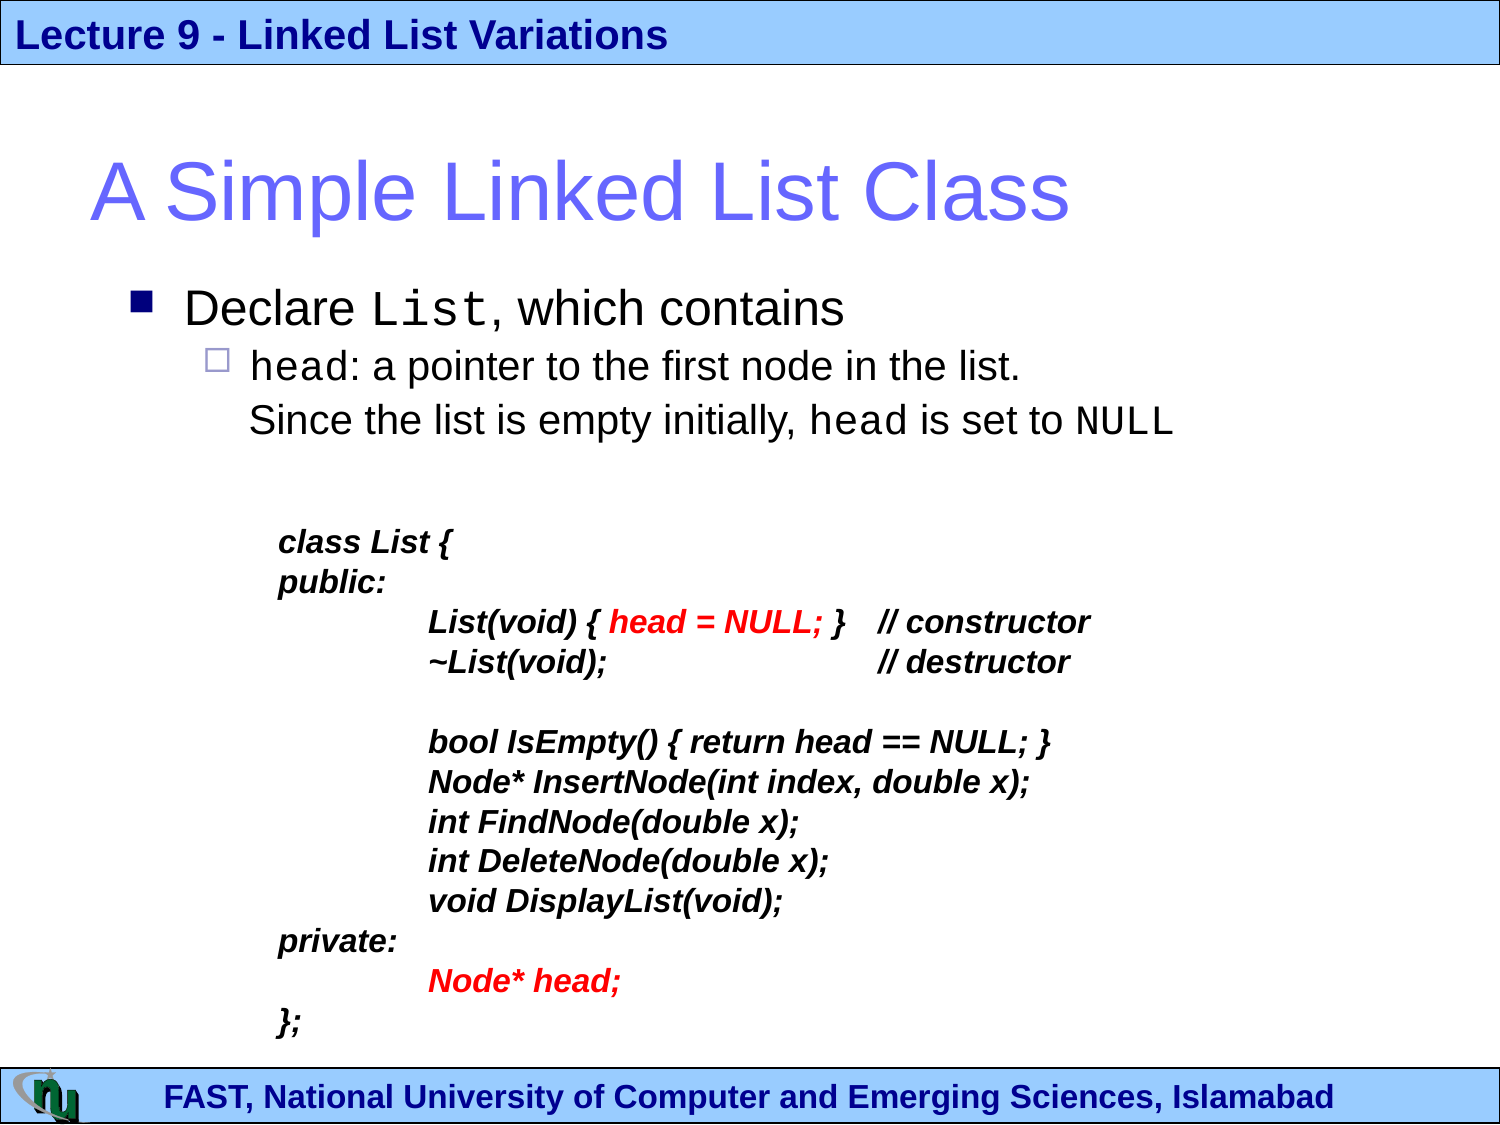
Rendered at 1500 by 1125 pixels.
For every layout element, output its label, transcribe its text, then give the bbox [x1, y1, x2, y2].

title A Simple Linked List Class [74, 74, 1426, 301]
list Declare List, which contains head: a pointer to the first node in the list. Since the list is empty initially, head is set to NULL [112, 274, 1401, 513]
text_box class List { public: List(void) { head = NULL; } // constructor ~List(void); // destructor bool IsEmpty() { return head == NULL; } Node* InsertNode(int index, double x); int FindNode(double x); int DeleteNode(double x); void DisplayList(void); private: Node* head; }; [263, 512, 1194, 1047]
